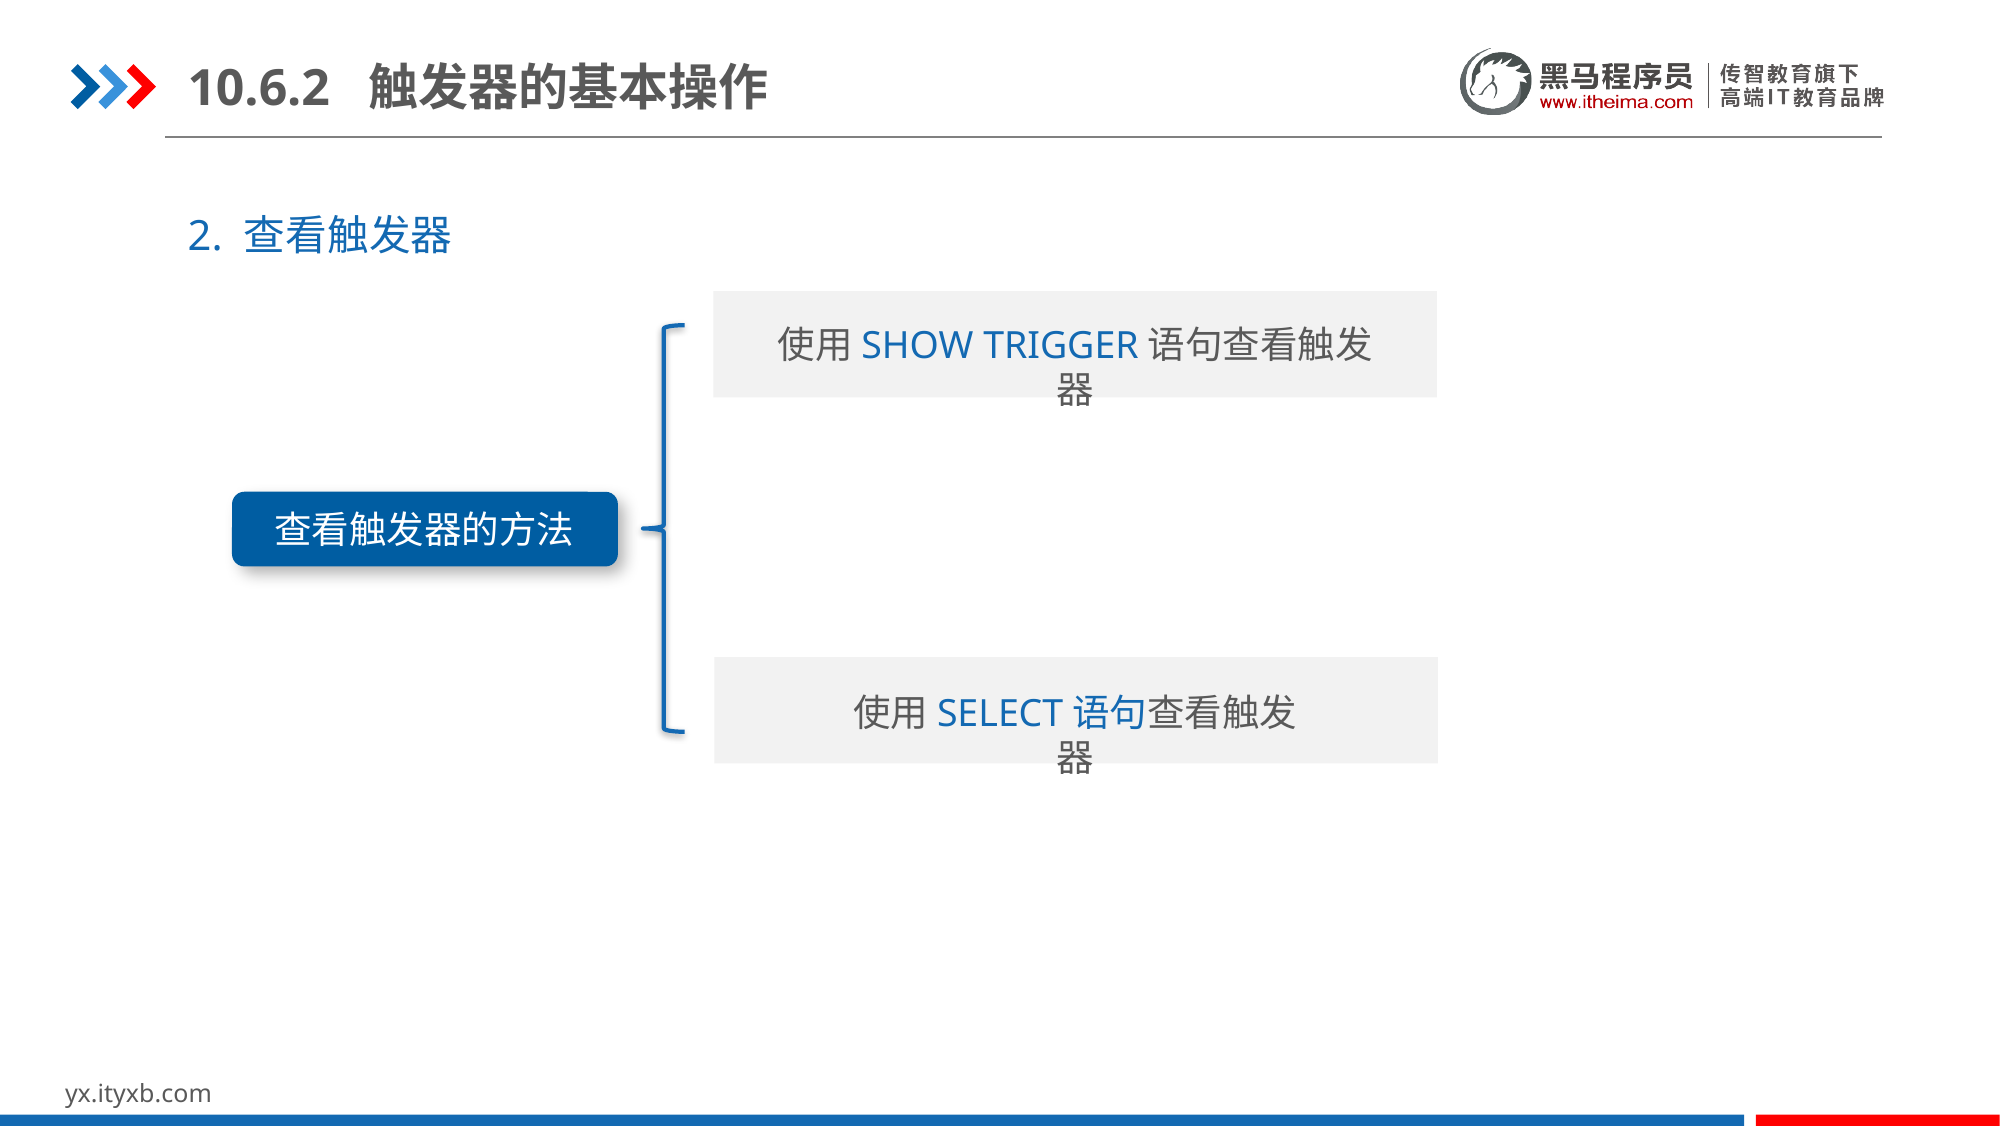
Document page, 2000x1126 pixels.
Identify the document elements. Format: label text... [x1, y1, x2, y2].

text_box 10.6.2 触发器的基本操作 [187, 43, 1047, 127]
text_box 查看触发器的方法 [248, 498, 600, 559]
text_box 2. 查看触发器 [173, 176, 1815, 267]
picture [1460, 48, 1887, 115]
text_box 使用SELECT语句查看触发器 [825, 681, 1325, 787]
text_box [231, 491, 618, 567]
text_box 使用SHOW TRIGGER语句查看触发器 [746, 313, 1404, 419]
text_box [712, 655, 1440, 765]
text_box [640, 323, 685, 734]
text_box [711, 289, 1439, 399]
